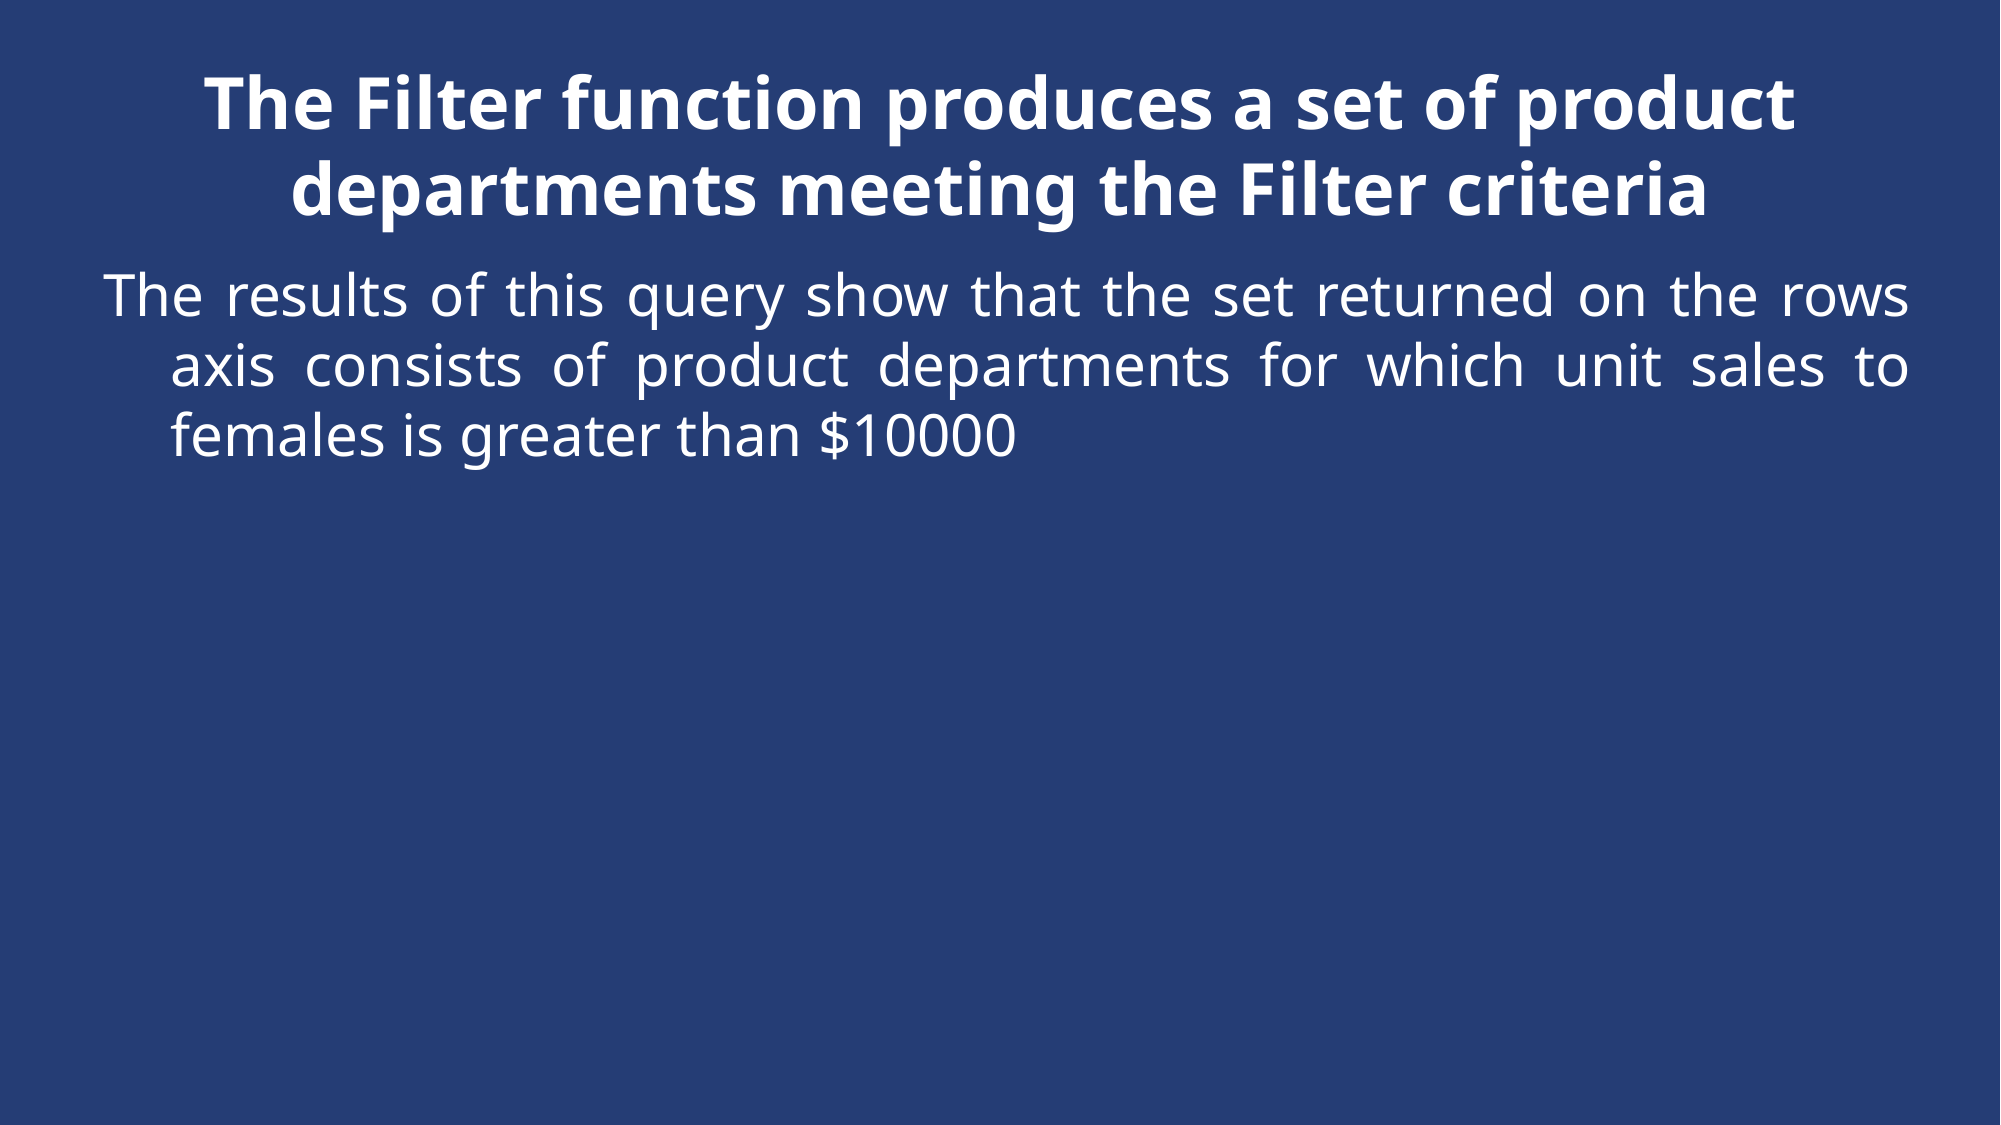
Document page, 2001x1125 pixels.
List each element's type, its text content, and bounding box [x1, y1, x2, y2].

list The results of this query show that the set returned on the rows axis consists of product departments for which unit sales to females is greater than $10000 [65, 250, 1926, 1001]
title The Filter function produces a set of product departments meeting the Filter criteria [0, 50, 2000, 238]
